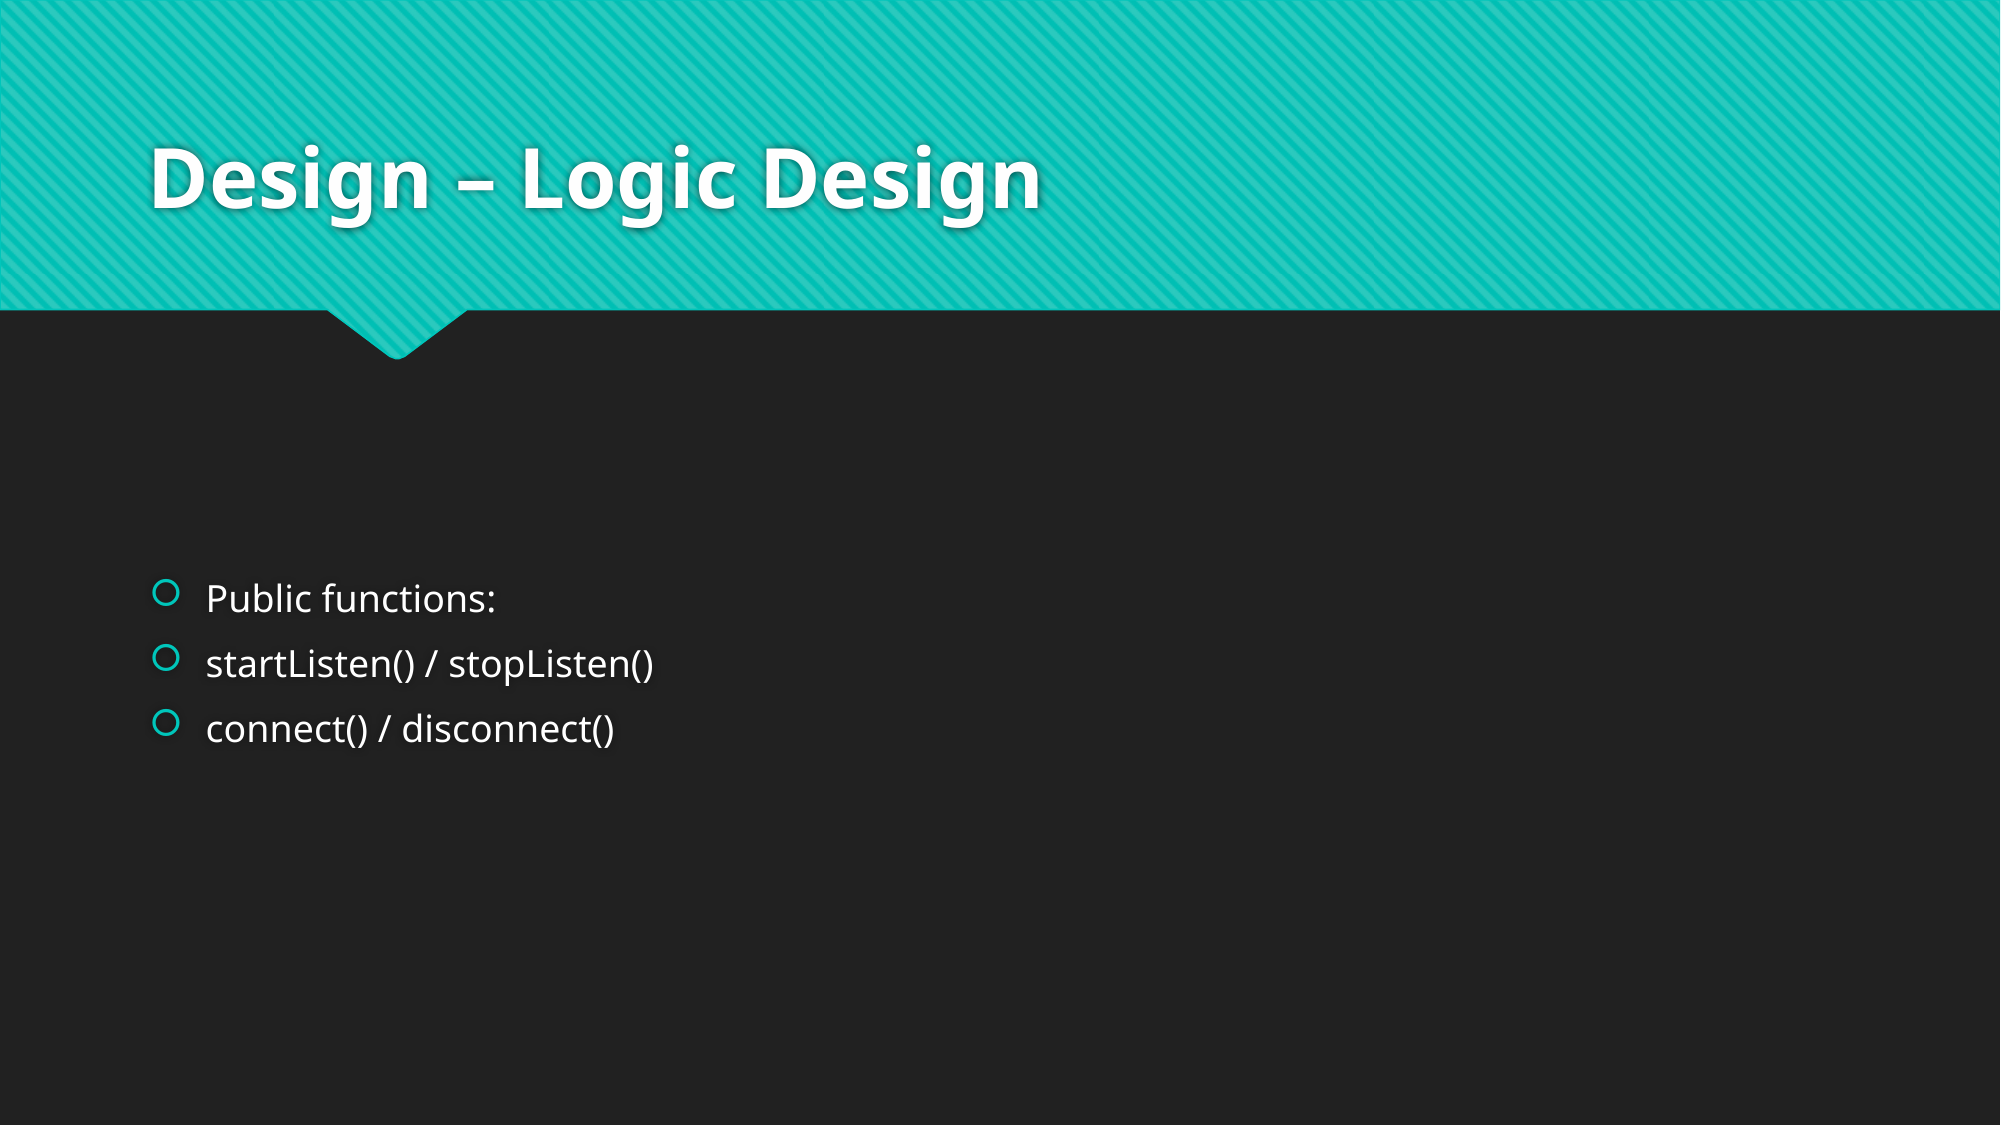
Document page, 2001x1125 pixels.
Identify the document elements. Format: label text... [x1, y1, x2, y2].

title Design – Logic Design [132, 73, 1868, 233]
list Public functions: startListen() / stopListen() connect() / disconnect() [134, 364, 1866, 962]
